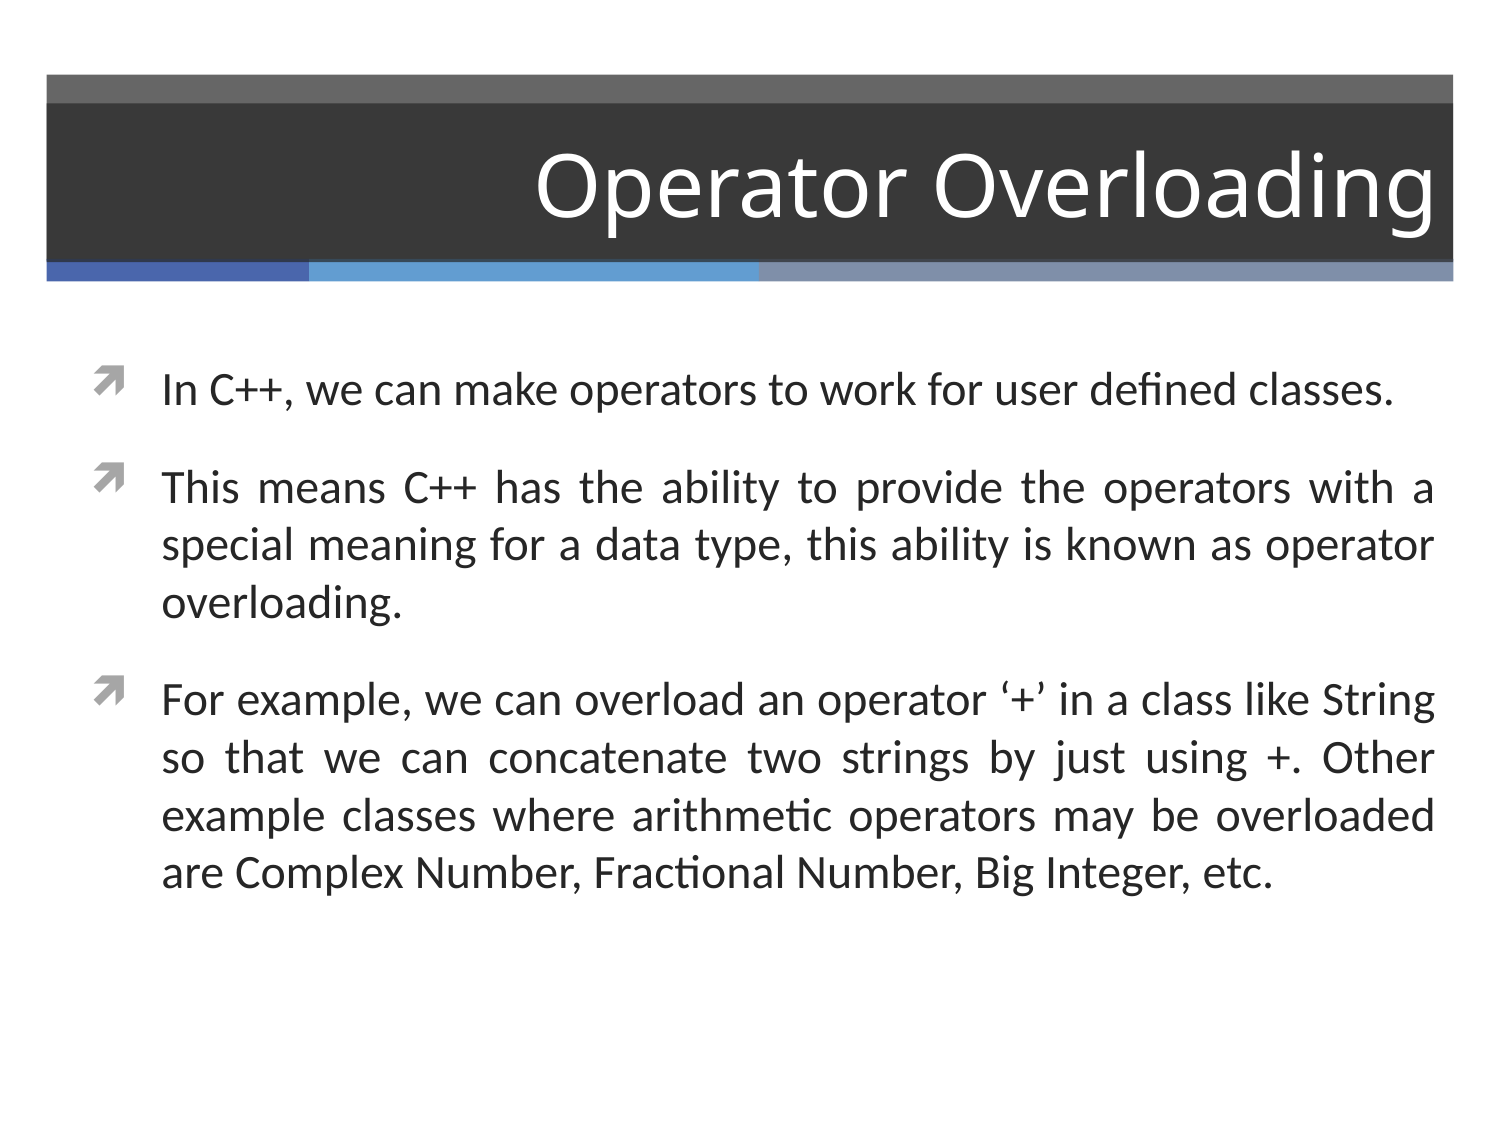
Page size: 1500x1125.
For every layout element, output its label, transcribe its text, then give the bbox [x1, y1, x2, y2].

list In C++, we can make operators to work for user defined classes. This means C++ has the ability to provide the operators with a special meaning for a data type, this ability is known as operator overloading. For example, we can overload an operator ‘+’ in a class like String so that we can concatenate two strings by just using +. Other example classes where arithmetic operators may be overloaded are Complex Number, Fractional Number, Big Integer, etc. [75, 350, 1454, 1005]
title Operator Overloading [46, 103, 1454, 263]
